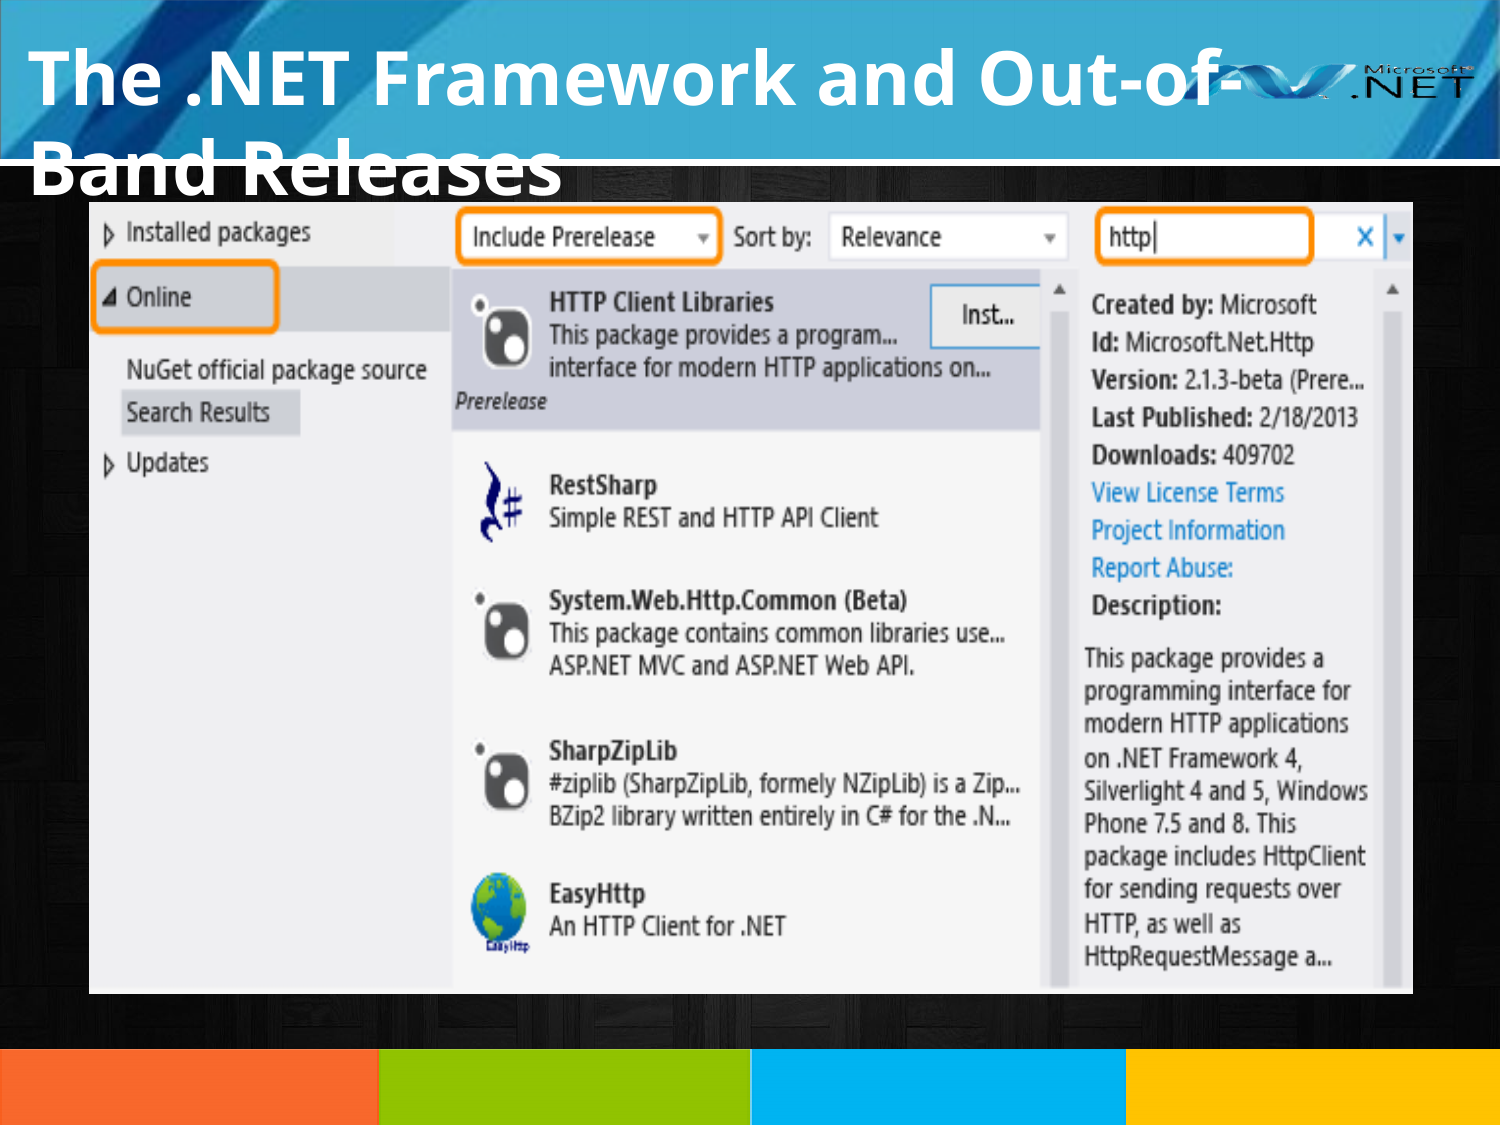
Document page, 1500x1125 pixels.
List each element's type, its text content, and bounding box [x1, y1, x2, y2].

text_box The .NET Framework and Out-of-Band Releases [12, 173, 1413, 218]
picture [0, 166, 1500, 1049]
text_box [0, 1049, 1500, 1125]
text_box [0, 0, 1500, 162]
text_box [62, 199, 1413, 276]
